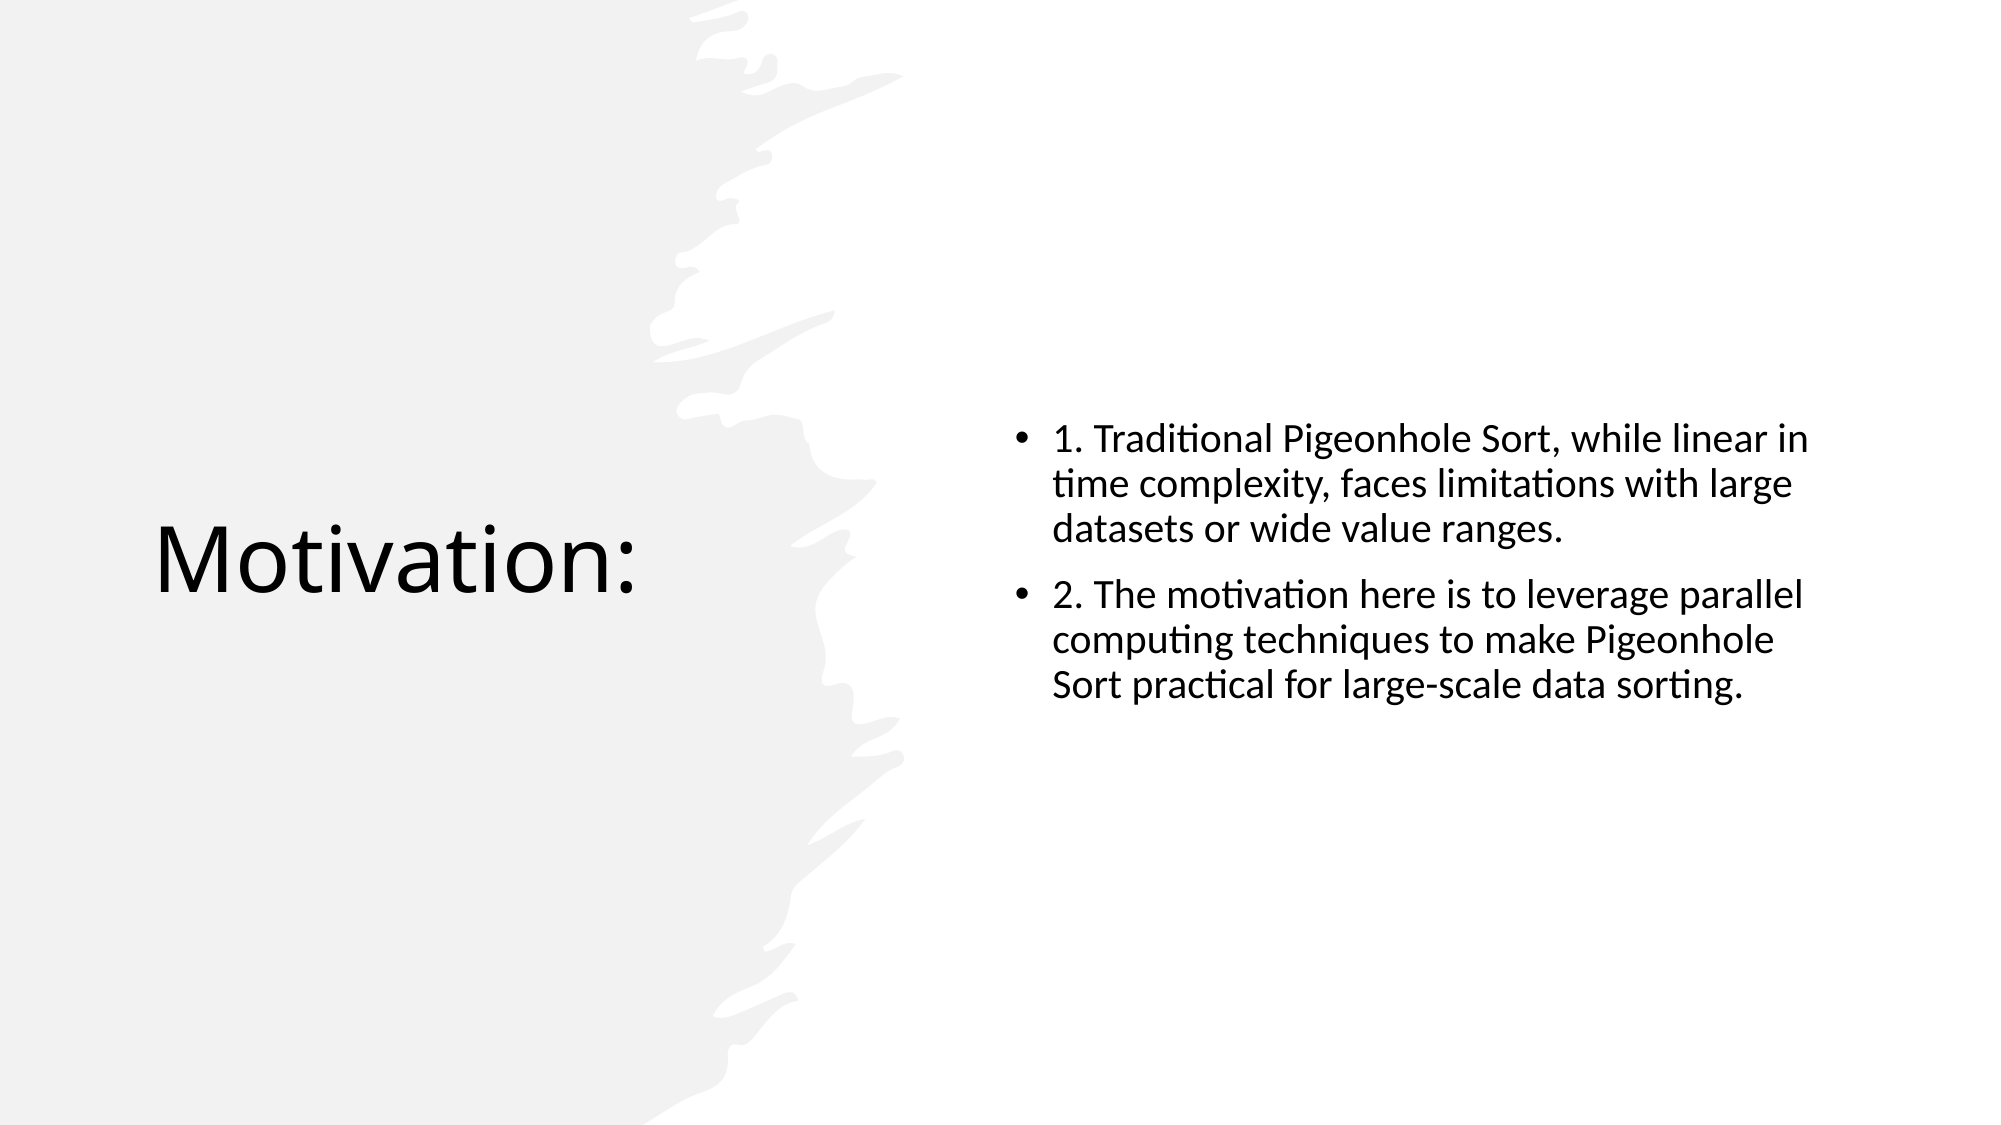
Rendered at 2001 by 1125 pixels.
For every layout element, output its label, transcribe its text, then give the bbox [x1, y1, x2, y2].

text_box [645, 0, 2000, 1125]
list 1. Traditional Pigeonhole Sort, while linear in time complexity, faces limitations with large datasets or wide value ranges. 2. The motivation here is to leverage parallel computing techniques to make Pigeonhole Sort practical for large-scale data sorting. [999, 116, 1863, 1008]
title Motivation: [137, 116, 800, 1008]
text_box [0, 0, 904, 1125]
